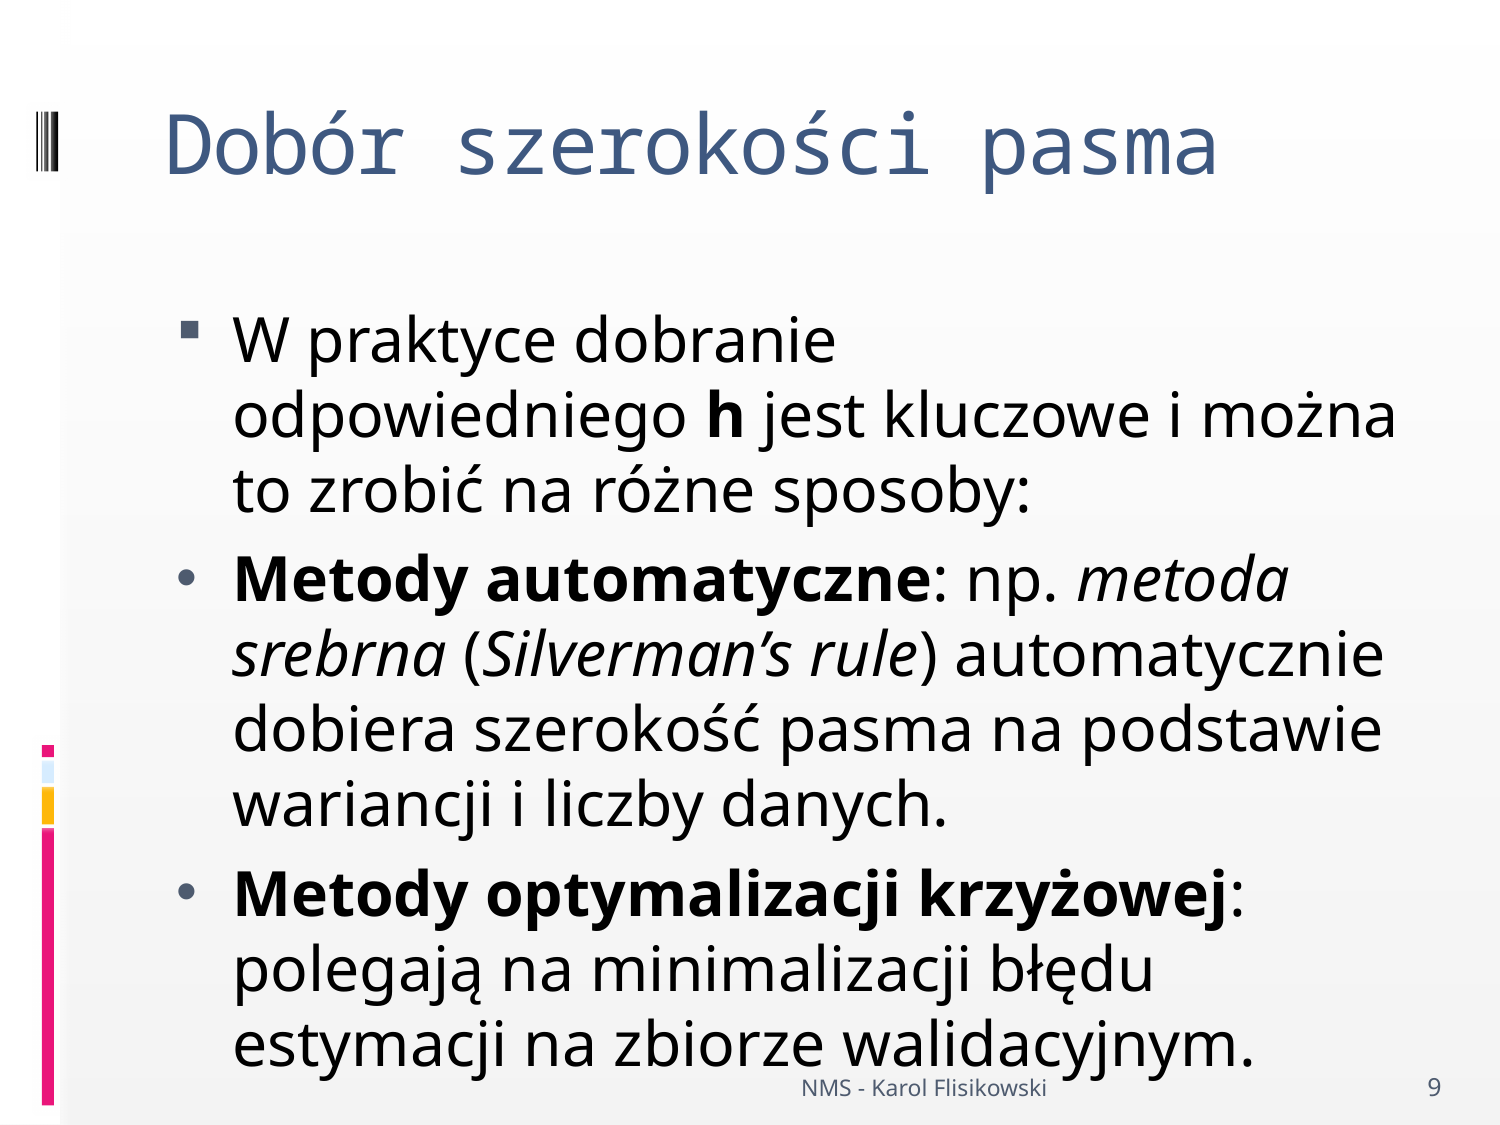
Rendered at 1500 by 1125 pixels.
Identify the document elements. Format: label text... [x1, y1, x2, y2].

list W praktyce dobranie odpowiedniego h jest kluczowe i można to zrobić na różne sposoby: Metody automatyczne: np. metoda srebrna (Silverman’s rule) automatycznie dobiera szerokość pasma na podstawie wariancji i liczby danych. Metody optymalizacji krzyżowej: polegają na minimalizacji błędu estymacji na zbiorze walidacyjnym. [150, 292, 1425, 1043]
title Dobór szerokości pasma [150, 83, 1425, 234]
footer NMS - Karol Flisikowski [150, 1052, 1063, 1113]
slide_number 9 [1412, 1052, 1488, 1113]
